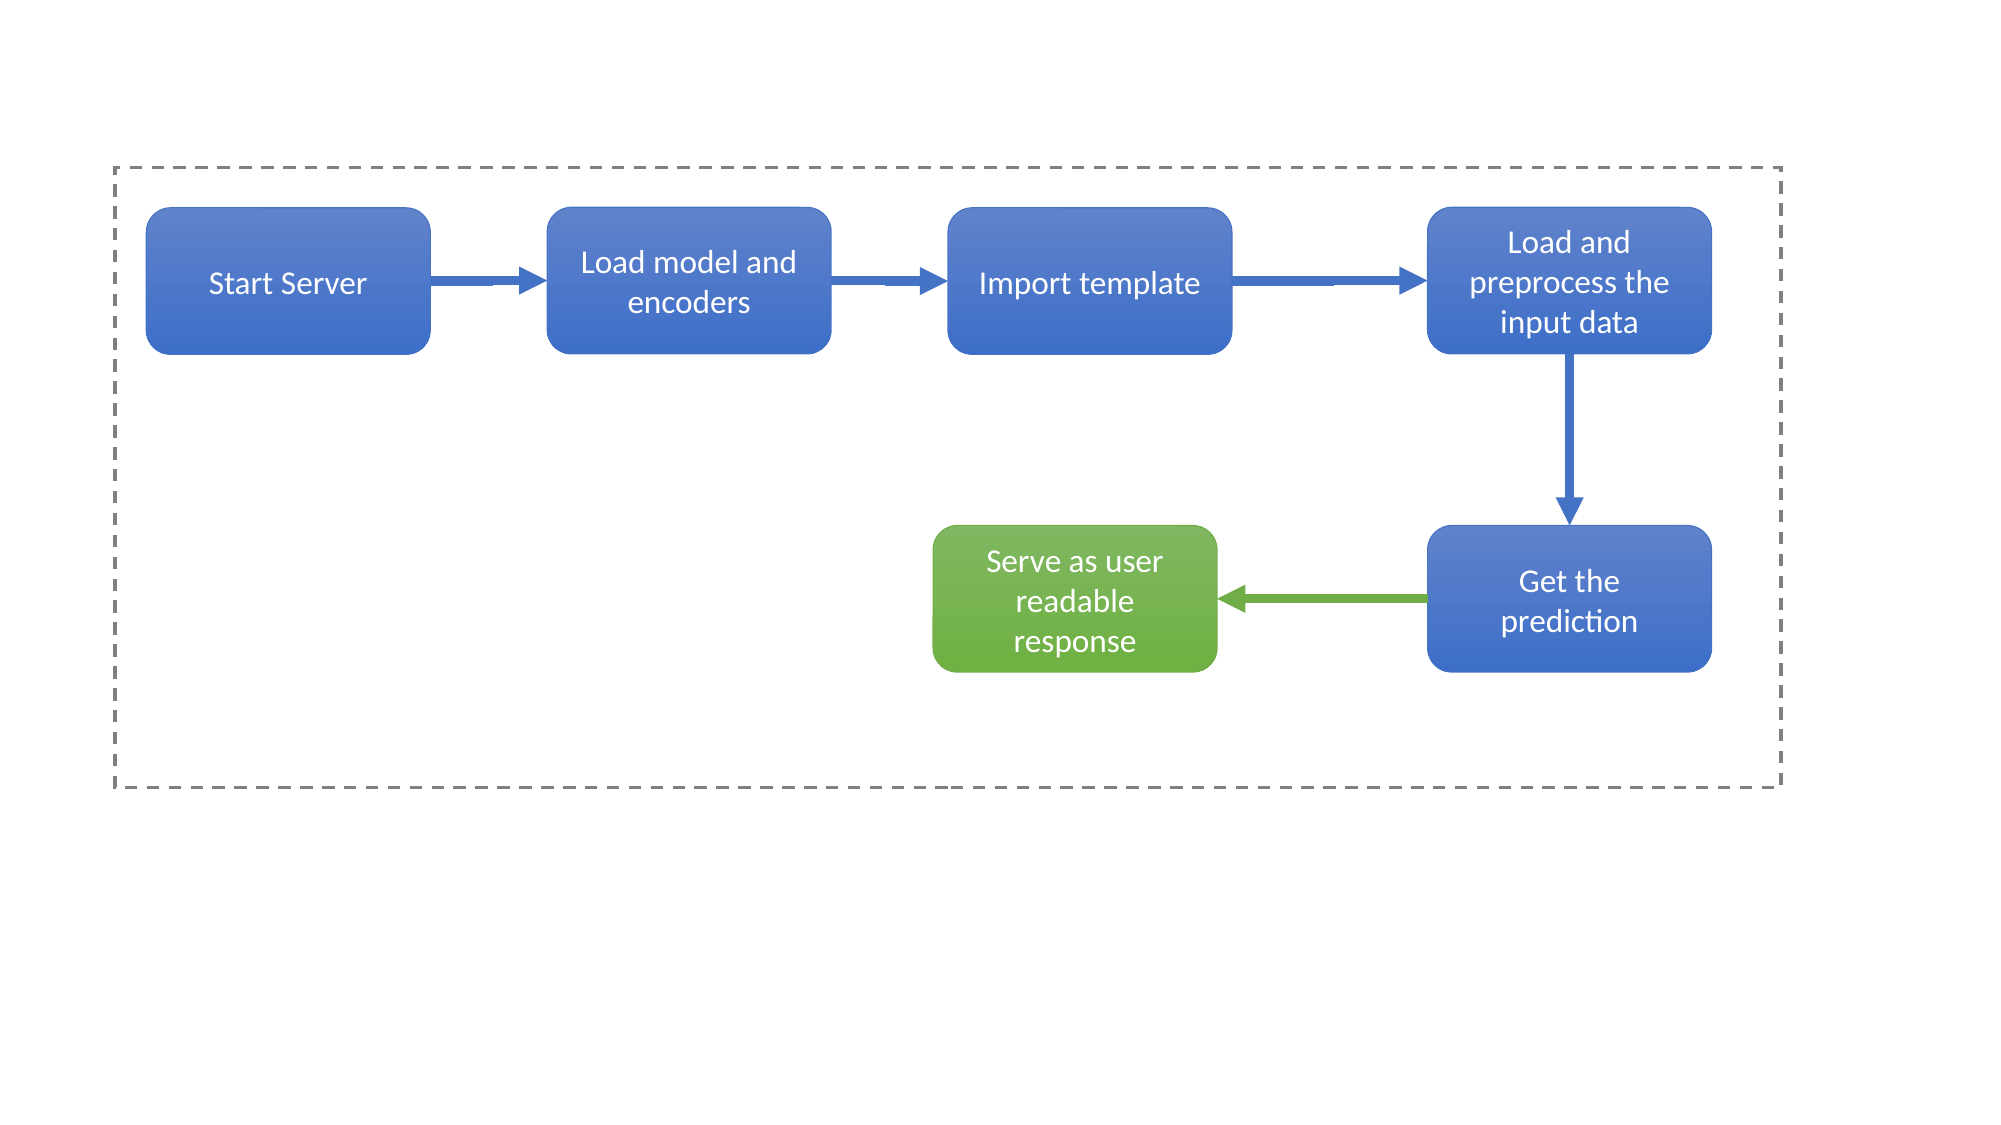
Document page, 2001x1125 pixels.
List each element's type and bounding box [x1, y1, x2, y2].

text_box [115, 167, 1782, 788]
